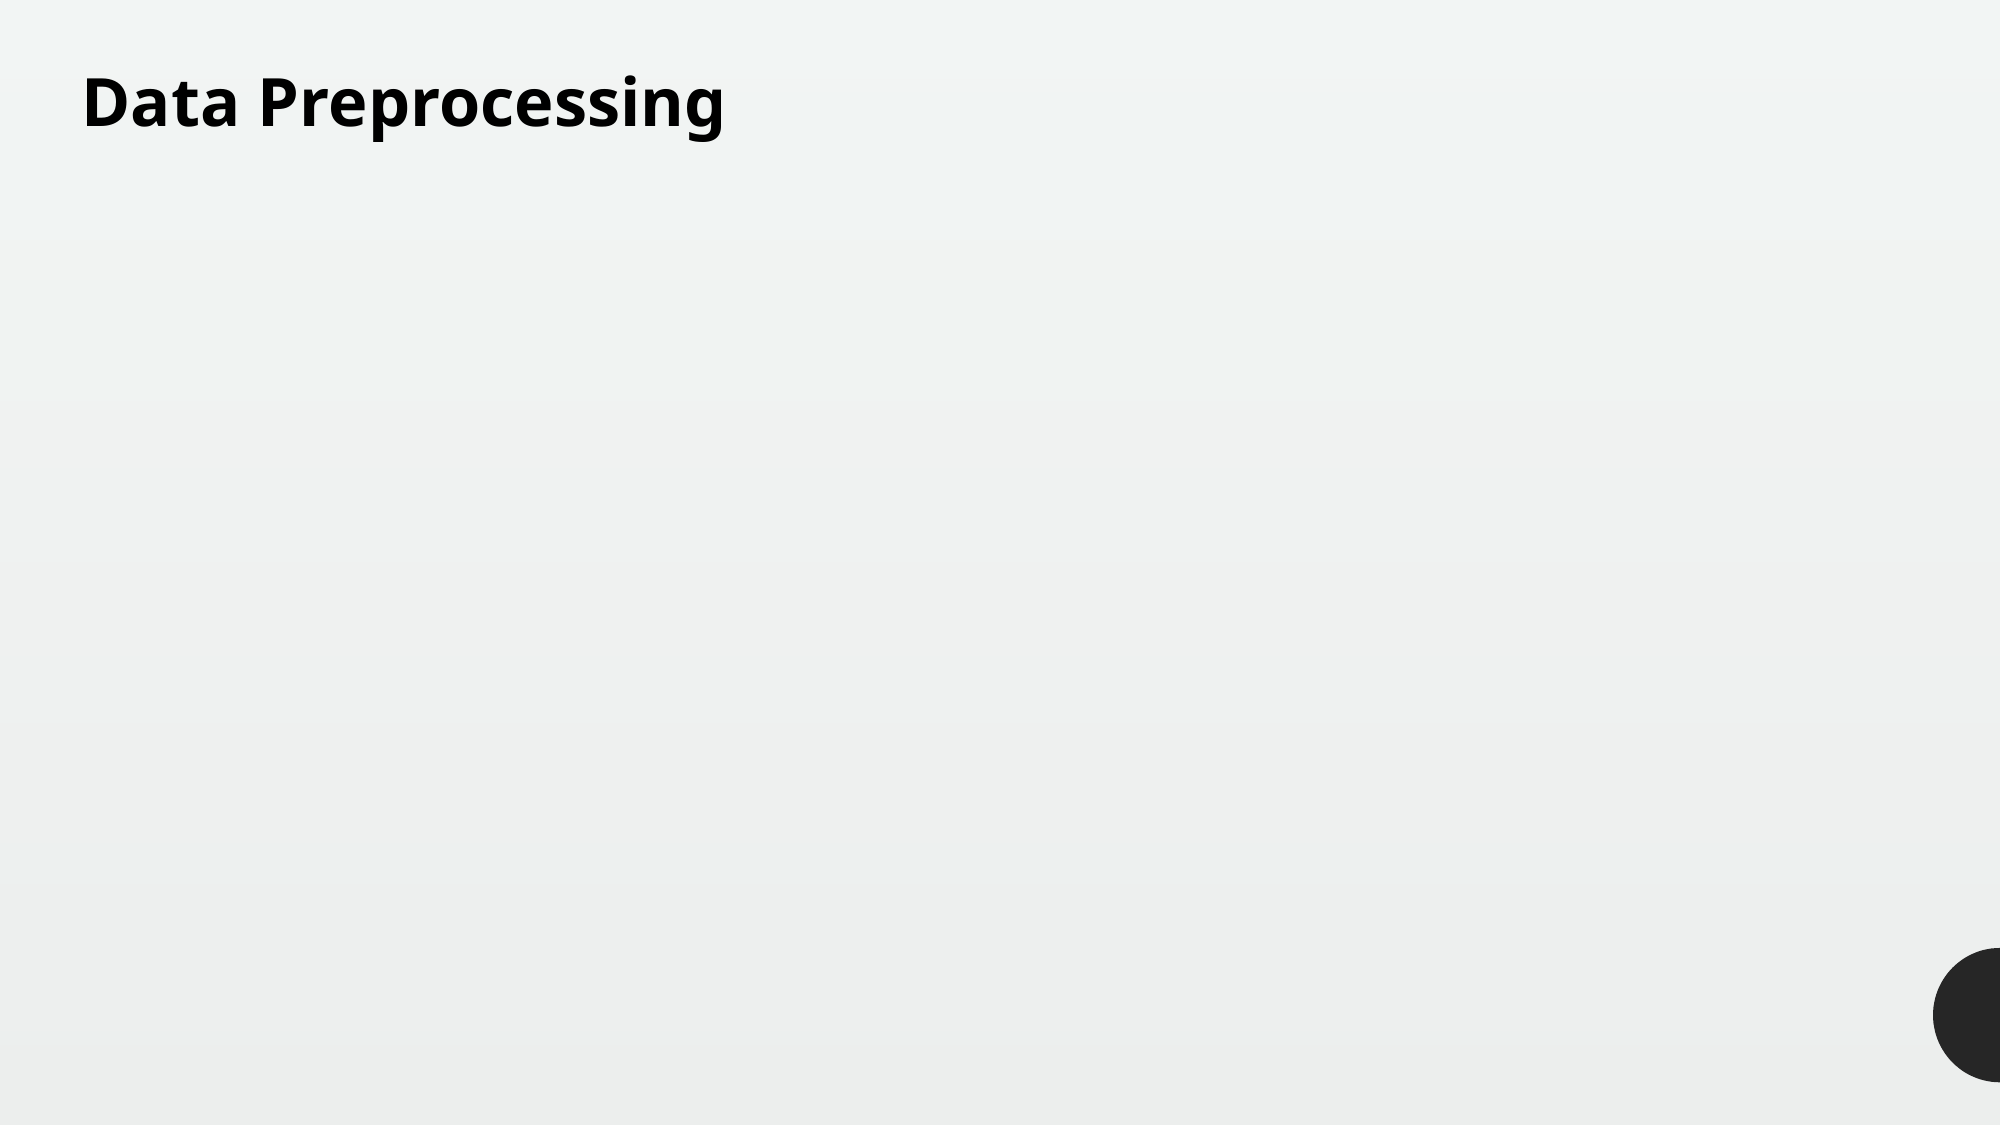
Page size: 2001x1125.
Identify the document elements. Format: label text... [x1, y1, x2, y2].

text_box Data Preprocessing [66, 52, 1678, 147]
